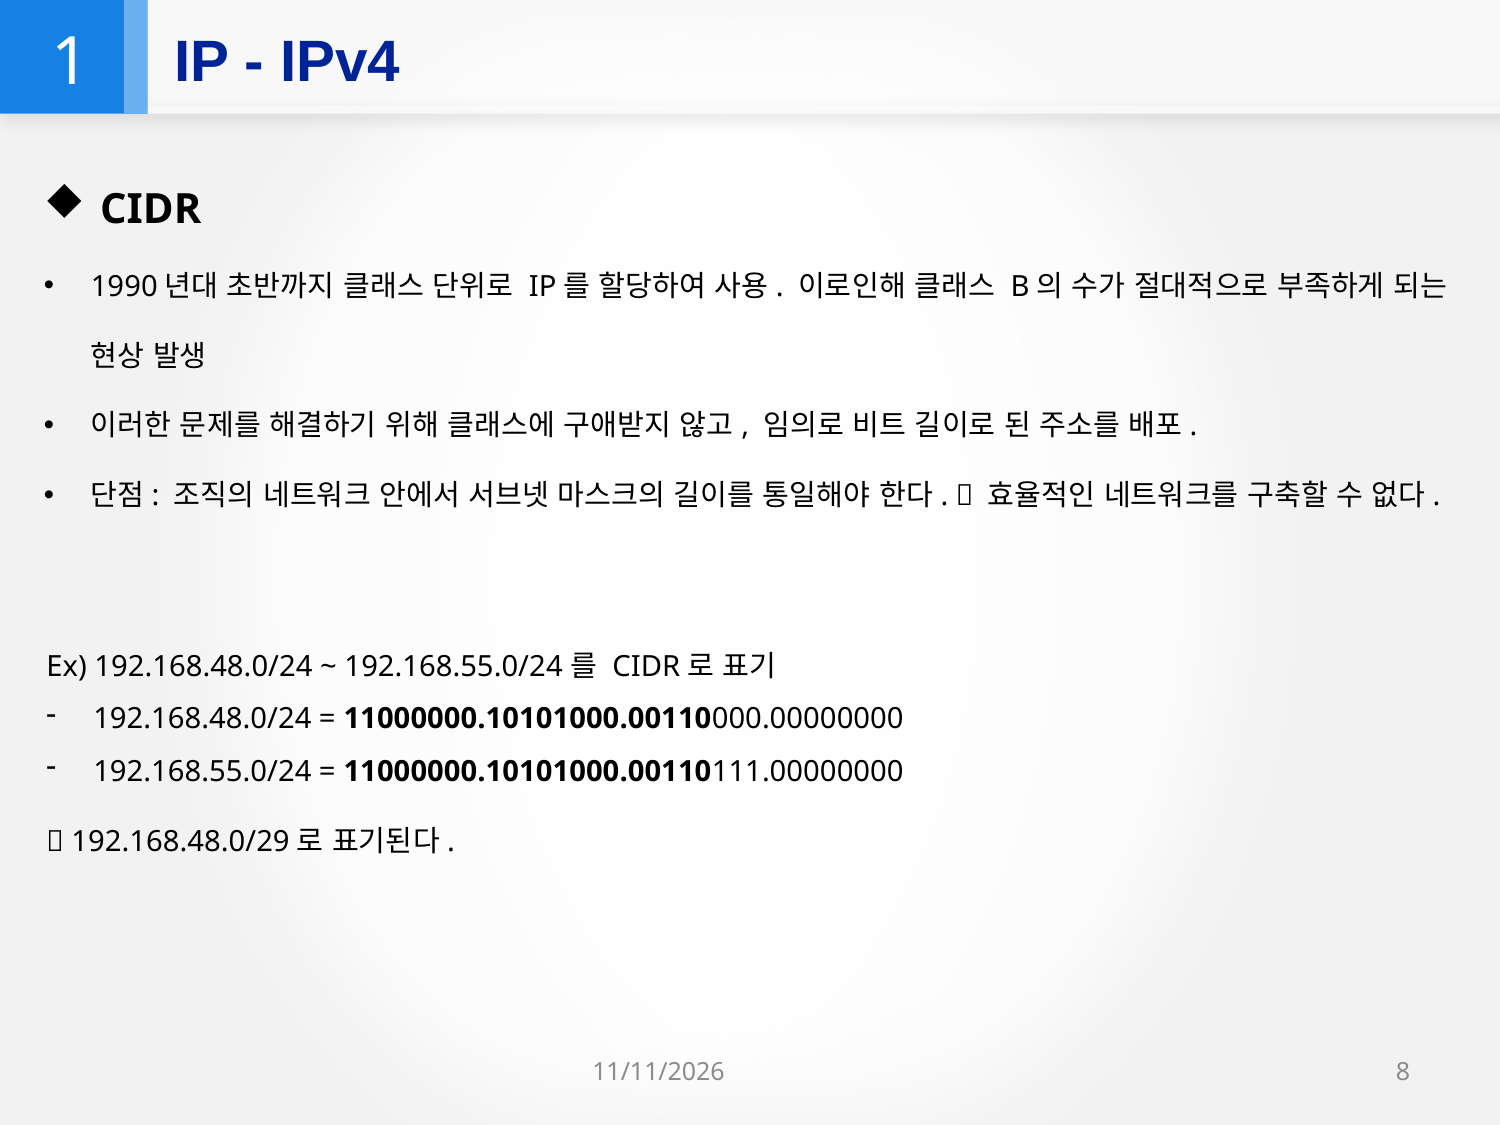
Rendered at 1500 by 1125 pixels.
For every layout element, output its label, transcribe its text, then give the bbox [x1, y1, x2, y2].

picture [0, 114, 1500, 1125]
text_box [0, 0, 1500, 114]
text_box Ex) 192.168.48.0/24 ~ 192.168.55.0/24를 CIDR로 표기 192.168.48.0/24 = 11000000.10101000.00110000.00000000 192.168.55.0/24 = 11000000.10101000.00110111.00000000  192.168.48.0/29로 표기된다. [31, 605, 1473, 865]
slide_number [577, 1042, 928, 1103]
text_box CIDR 1990년대 초반까지 클래스 단위로 IP를 할당하여 사용. 이로인해 클래스 B의 수가 절대적으로 부족하게 되는 현상 발생 이러한 문제를 해결하기 위해 클래스에 구애받지 않고, 임의로 비트 길이로 된 주소를 배포. 단점: 조직의 네트워크 안에서 서브넷 마스크의 길이를 통일해야 한다.  효율적인 네트워크를 구축할 수 없다. [29, 124, 1471, 519]
slide_number 8 [1074, 1042, 1425, 1103]
